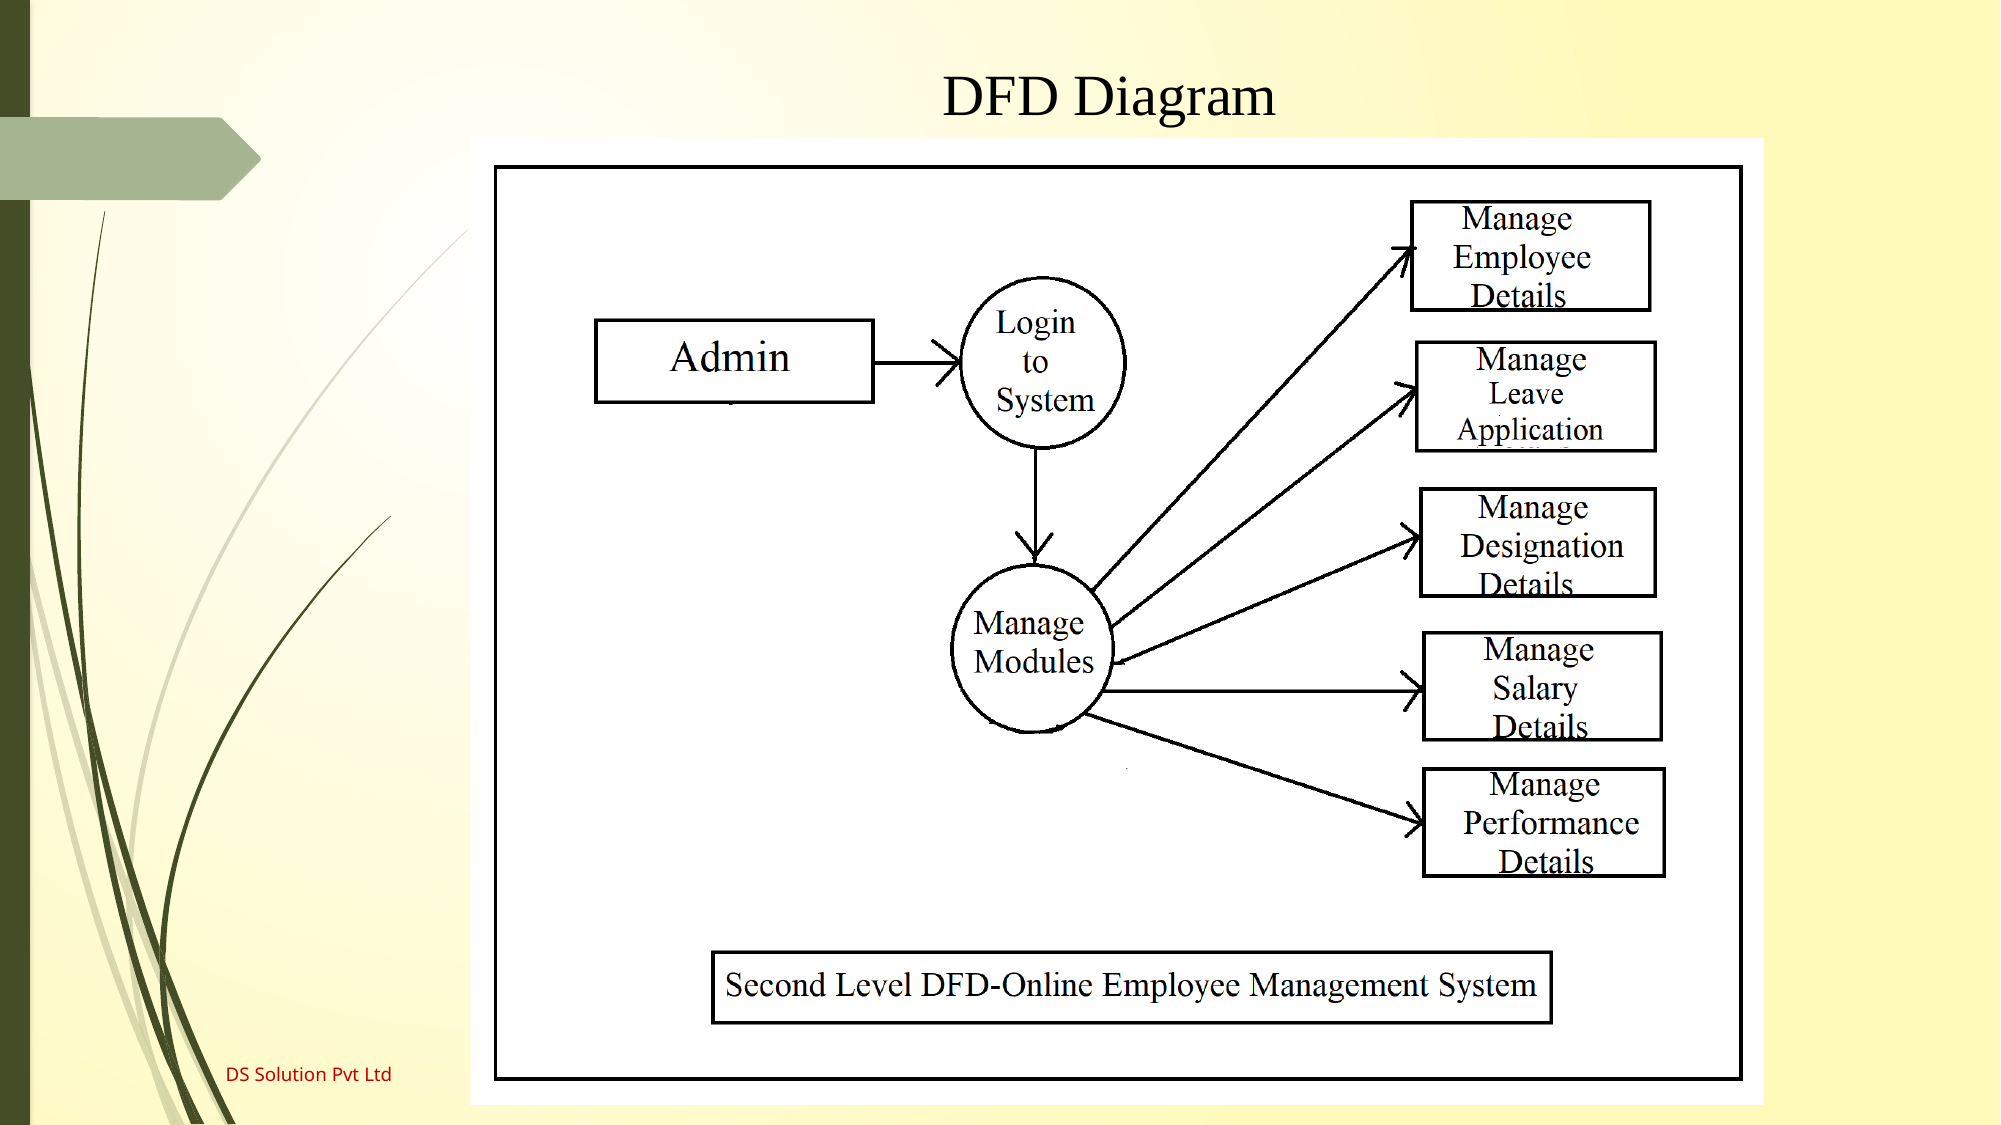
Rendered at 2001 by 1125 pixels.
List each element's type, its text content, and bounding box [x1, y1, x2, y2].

footer DS Solution Pvt Ltd [210, 1044, 466, 1105]
text_box DFD Diagram [455, 49, 1764, 135]
picture [470, 138, 1764, 1105]
